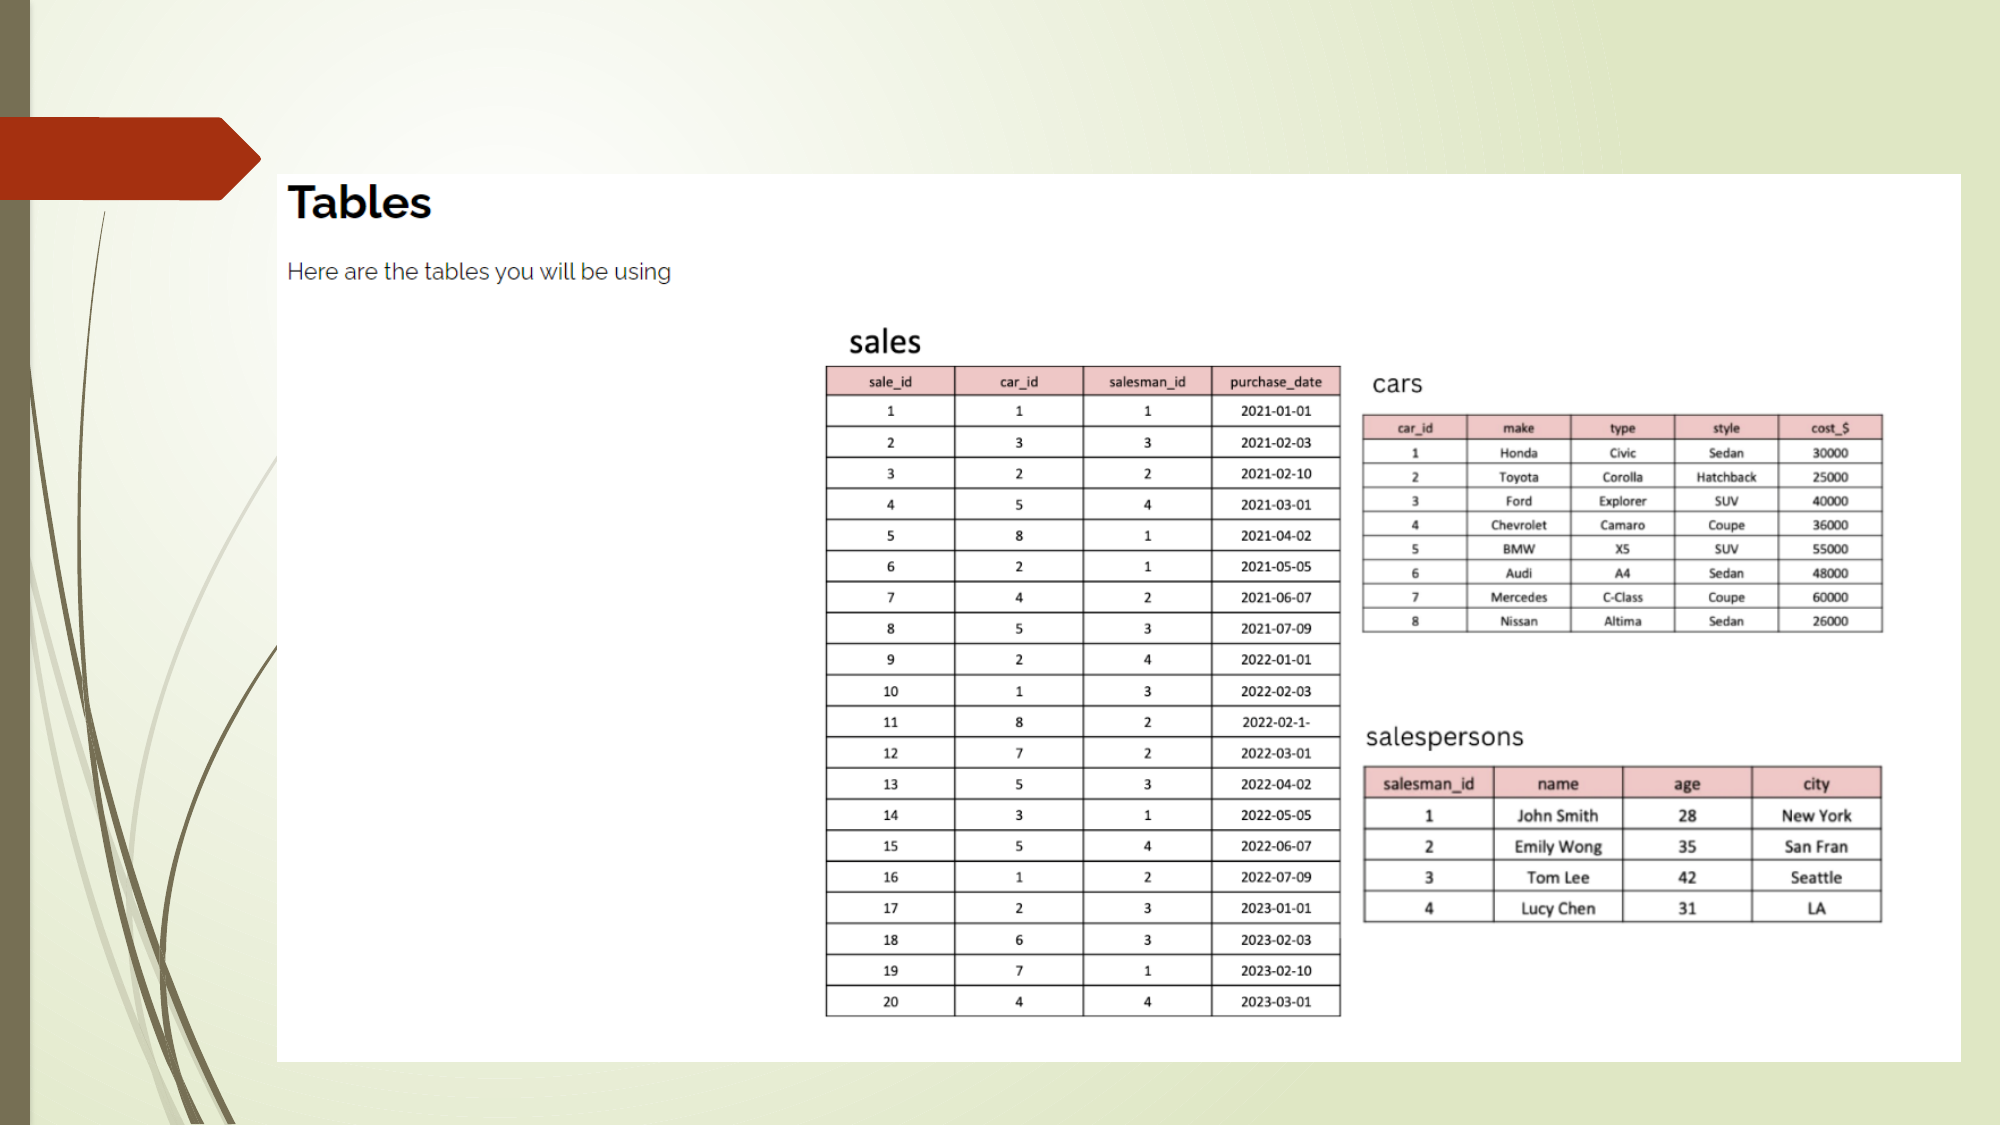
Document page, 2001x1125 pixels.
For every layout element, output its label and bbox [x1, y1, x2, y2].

picture [276, 174, 1962, 1062]
